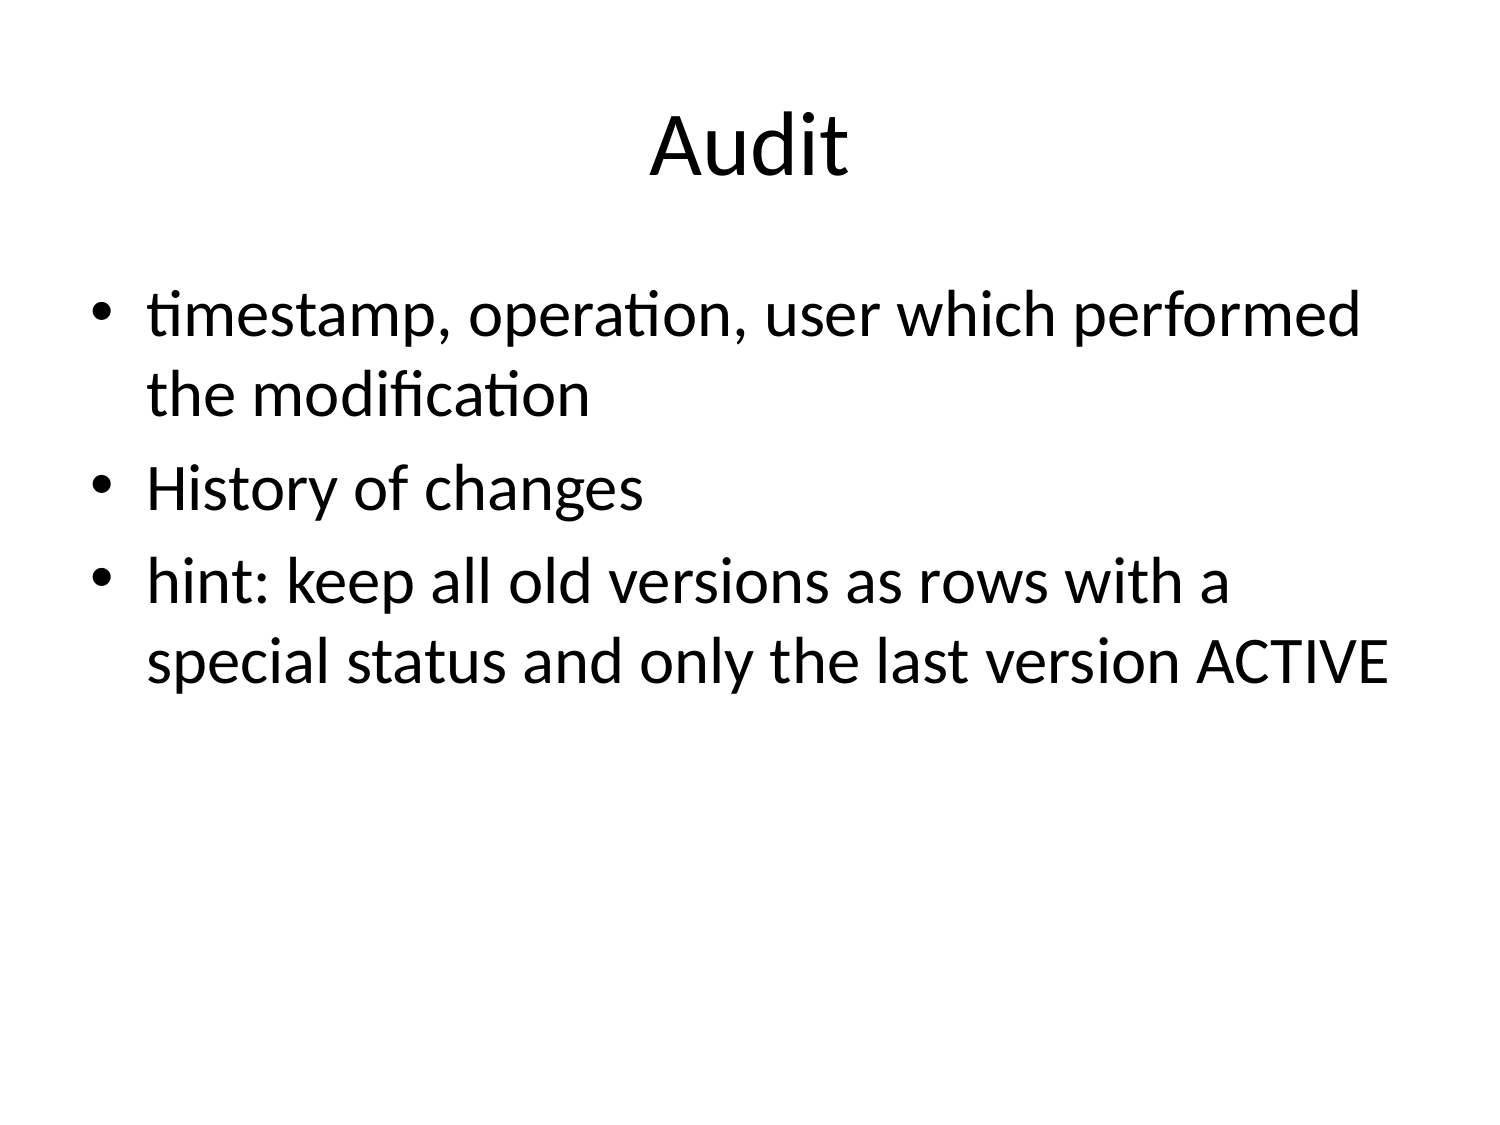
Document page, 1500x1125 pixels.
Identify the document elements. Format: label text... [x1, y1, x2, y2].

list timestamp, operation, user which performed the modification History of changes hint: keep all old versions as rows with a special status and only the last version ACTIVE [75, 262, 1425, 1005]
title Audit [75, 45, 1425, 233]
